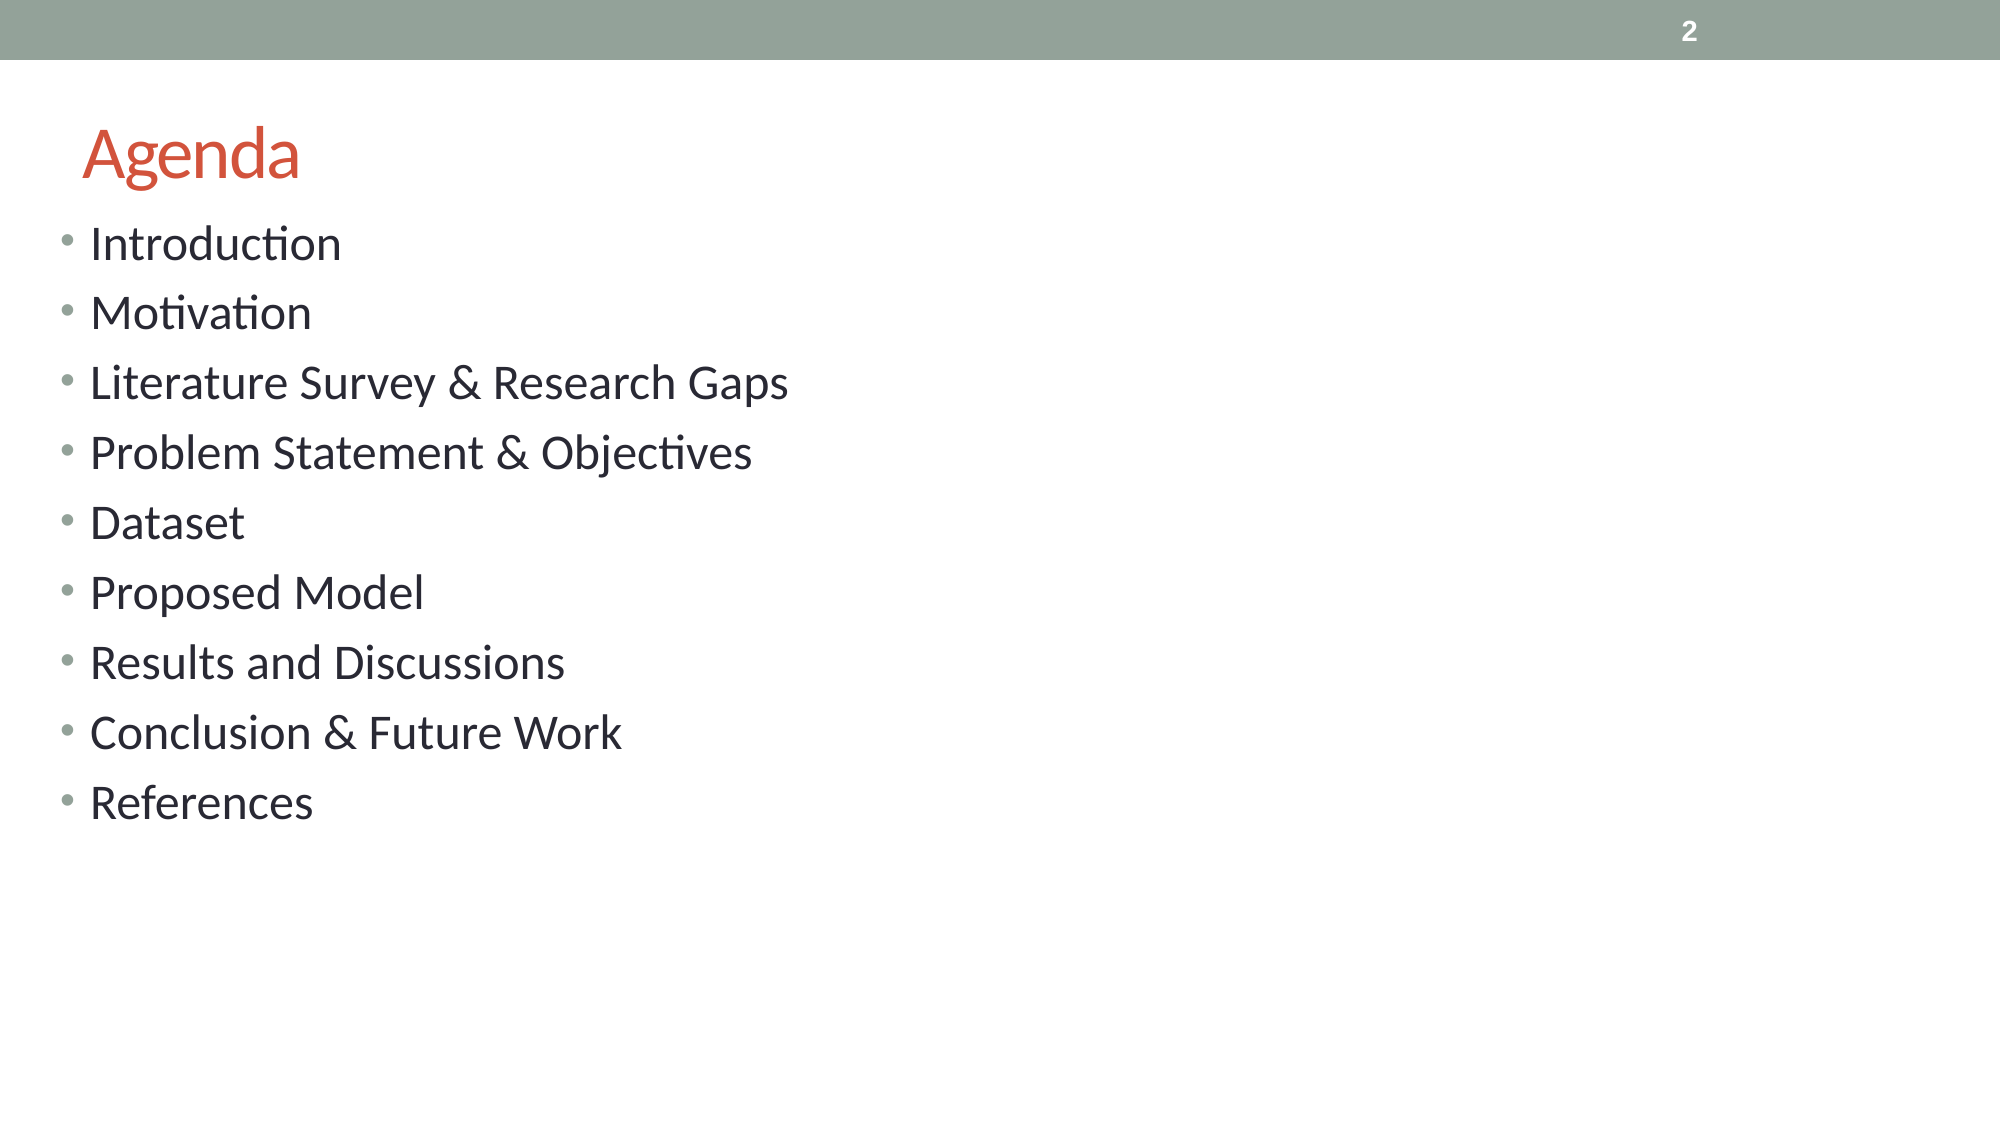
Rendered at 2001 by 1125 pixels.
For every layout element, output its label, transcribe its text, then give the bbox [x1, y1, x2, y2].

title Agenda [67, 90, 1530, 202]
slide_number 2 [1666, 3, 1900, 57]
list Introduction Motivation Literature Survey & Research Gaps Problem Statement & Objectives Dataset Proposed Model Results and Discussions Conclusion & Future Work References [45, 202, 1888, 1125]
